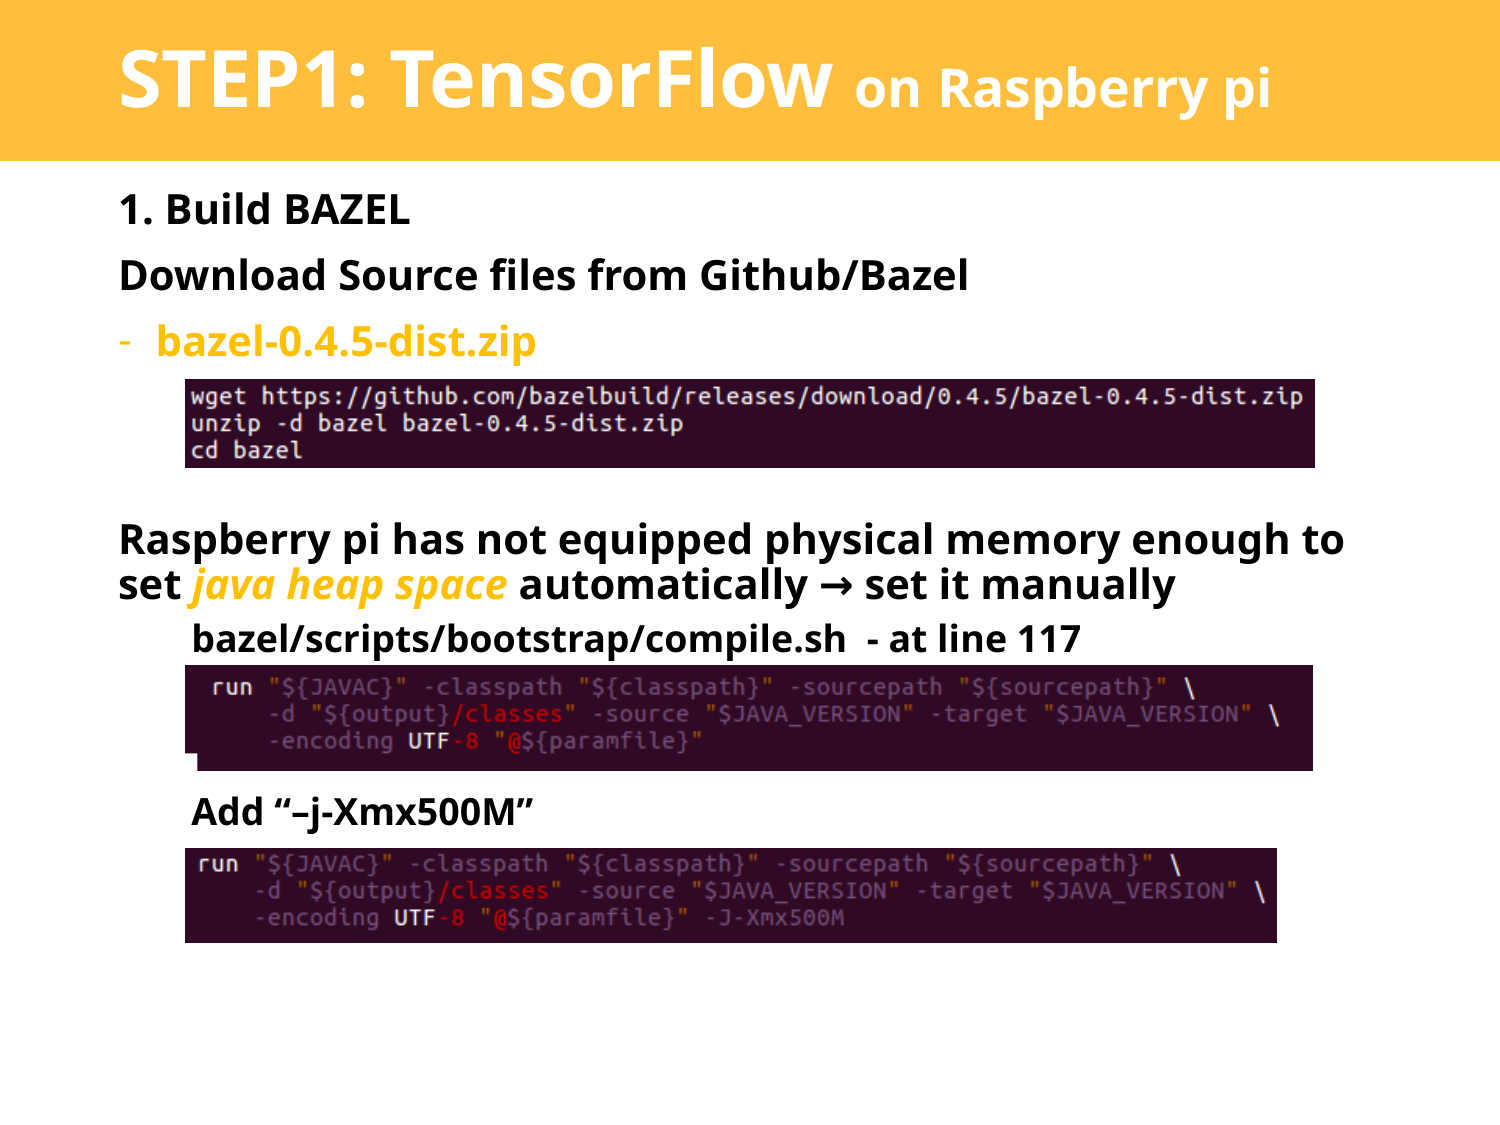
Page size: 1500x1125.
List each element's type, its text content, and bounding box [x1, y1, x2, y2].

picture [185, 665, 1313, 771]
text_box bazel/scripts/bootstrap/compile.sh - at line 117 [176, 607, 1433, 668]
picture [185, 379, 1315, 468]
title STEP1: TensorFlow on Raspberry pi [103, 31, 1397, 133]
list 1. Build BAZEL Download Source files from Github/Bazel bazel-0.4.5-dist.zip Raspberry pi has not equipped physical memory enough to set java heap space automatically → set it manually [103, 181, 1397, 1014]
text_box Add “–j-Xmx500M” [176, 780, 1433, 841]
picture [185, 848, 1277, 943]
